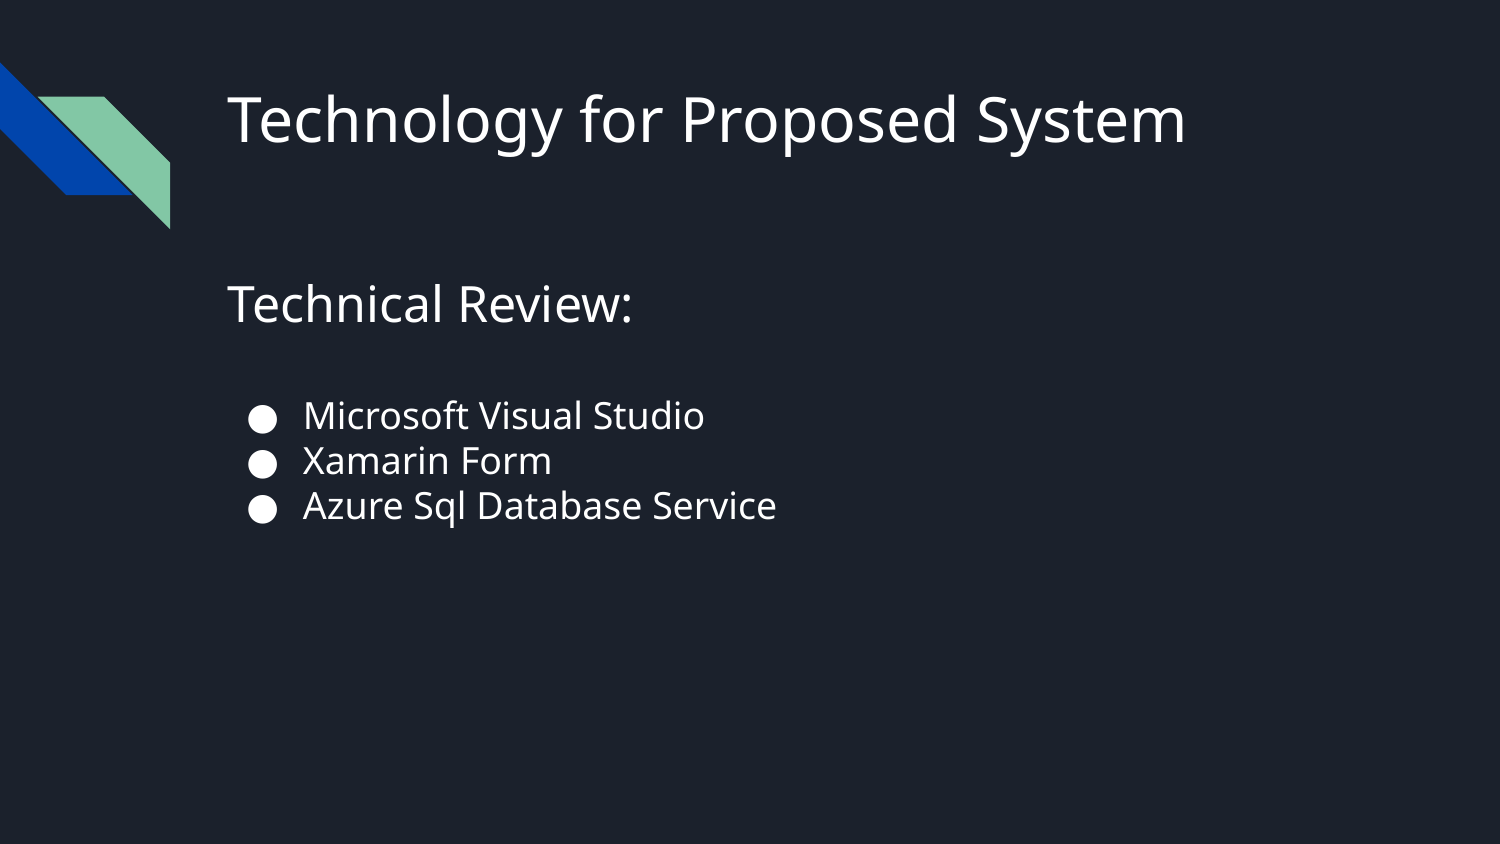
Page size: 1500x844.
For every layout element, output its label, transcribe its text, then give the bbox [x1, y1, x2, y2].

title Technology for Proposed System [212, 64, 1368, 215]
list Technical Review: Microsoft Visual Studio Xamarin Form Azure Sql Database Service [212, 257, 1368, 735]
